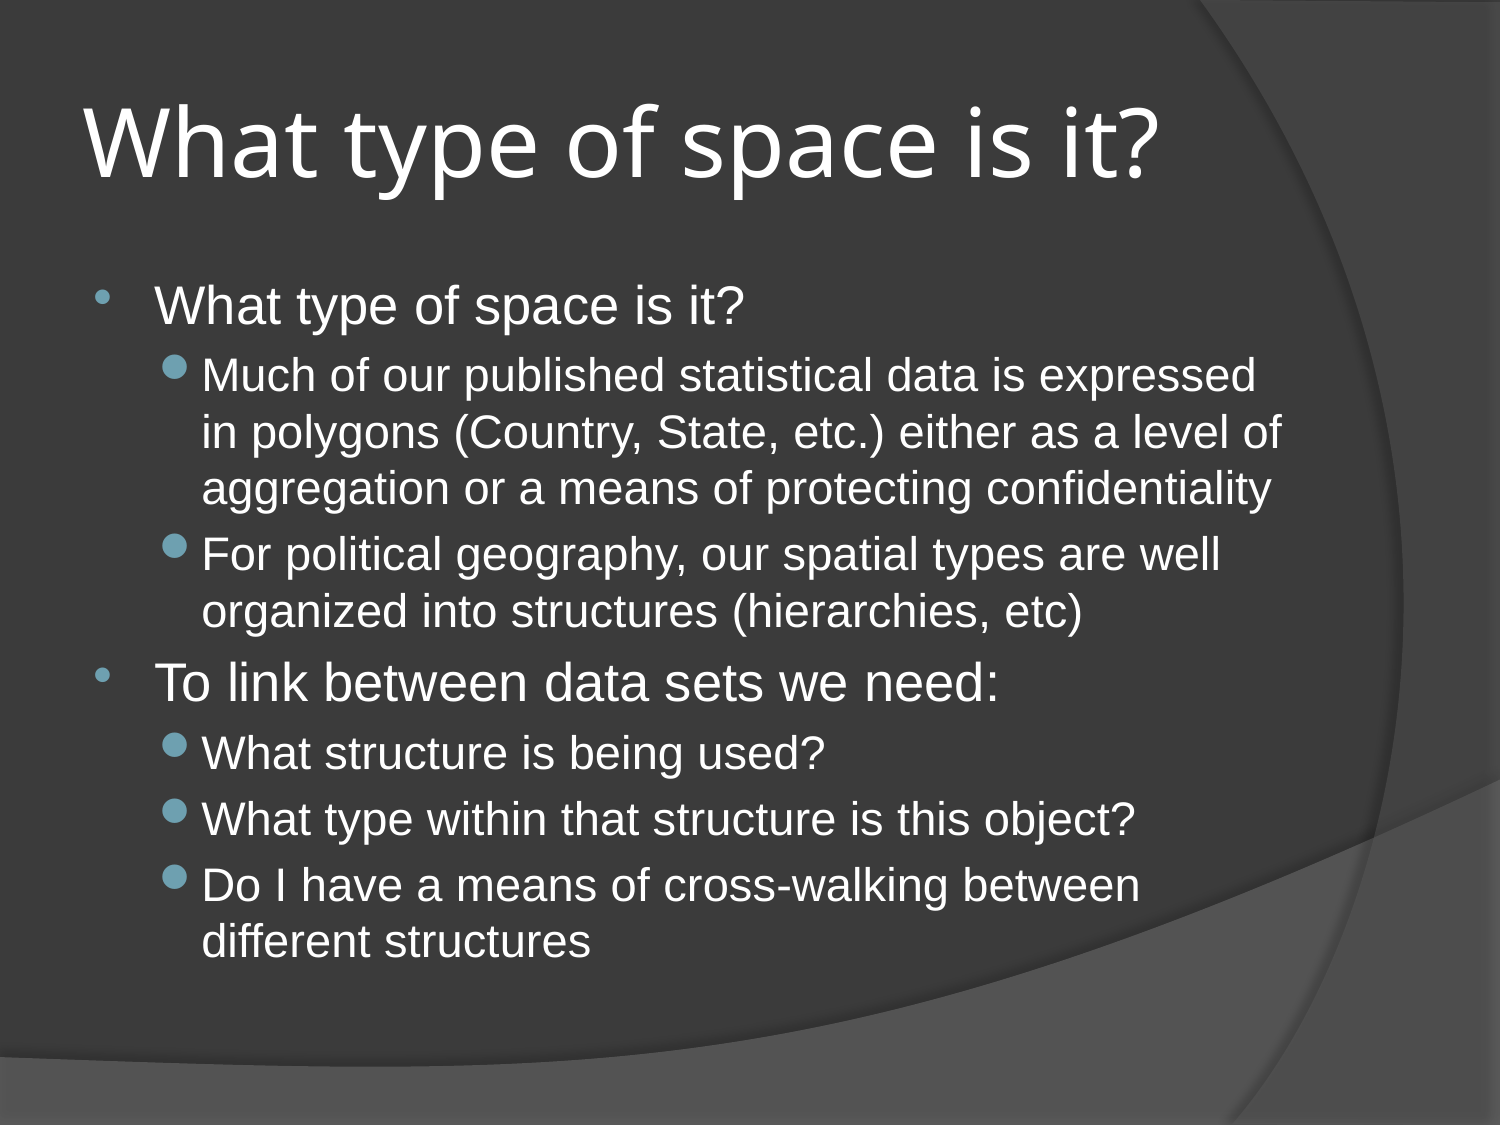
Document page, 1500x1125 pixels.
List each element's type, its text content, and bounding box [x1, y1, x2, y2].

title What type of space is it? [75, 45, 1300, 233]
list What type of space is it? Much of our published statistical data is expressed in polygons (Country, State, etc.) either as a level of aggregation or a means of protecting confidentiality For political geography, our spatial types are well organized into structures (hierarchies, etc) To link between data sets we need: What structure is being used? What type within that structure is this object? Do I have a means of cross-walking between different structures [75, 262, 1300, 1005]
